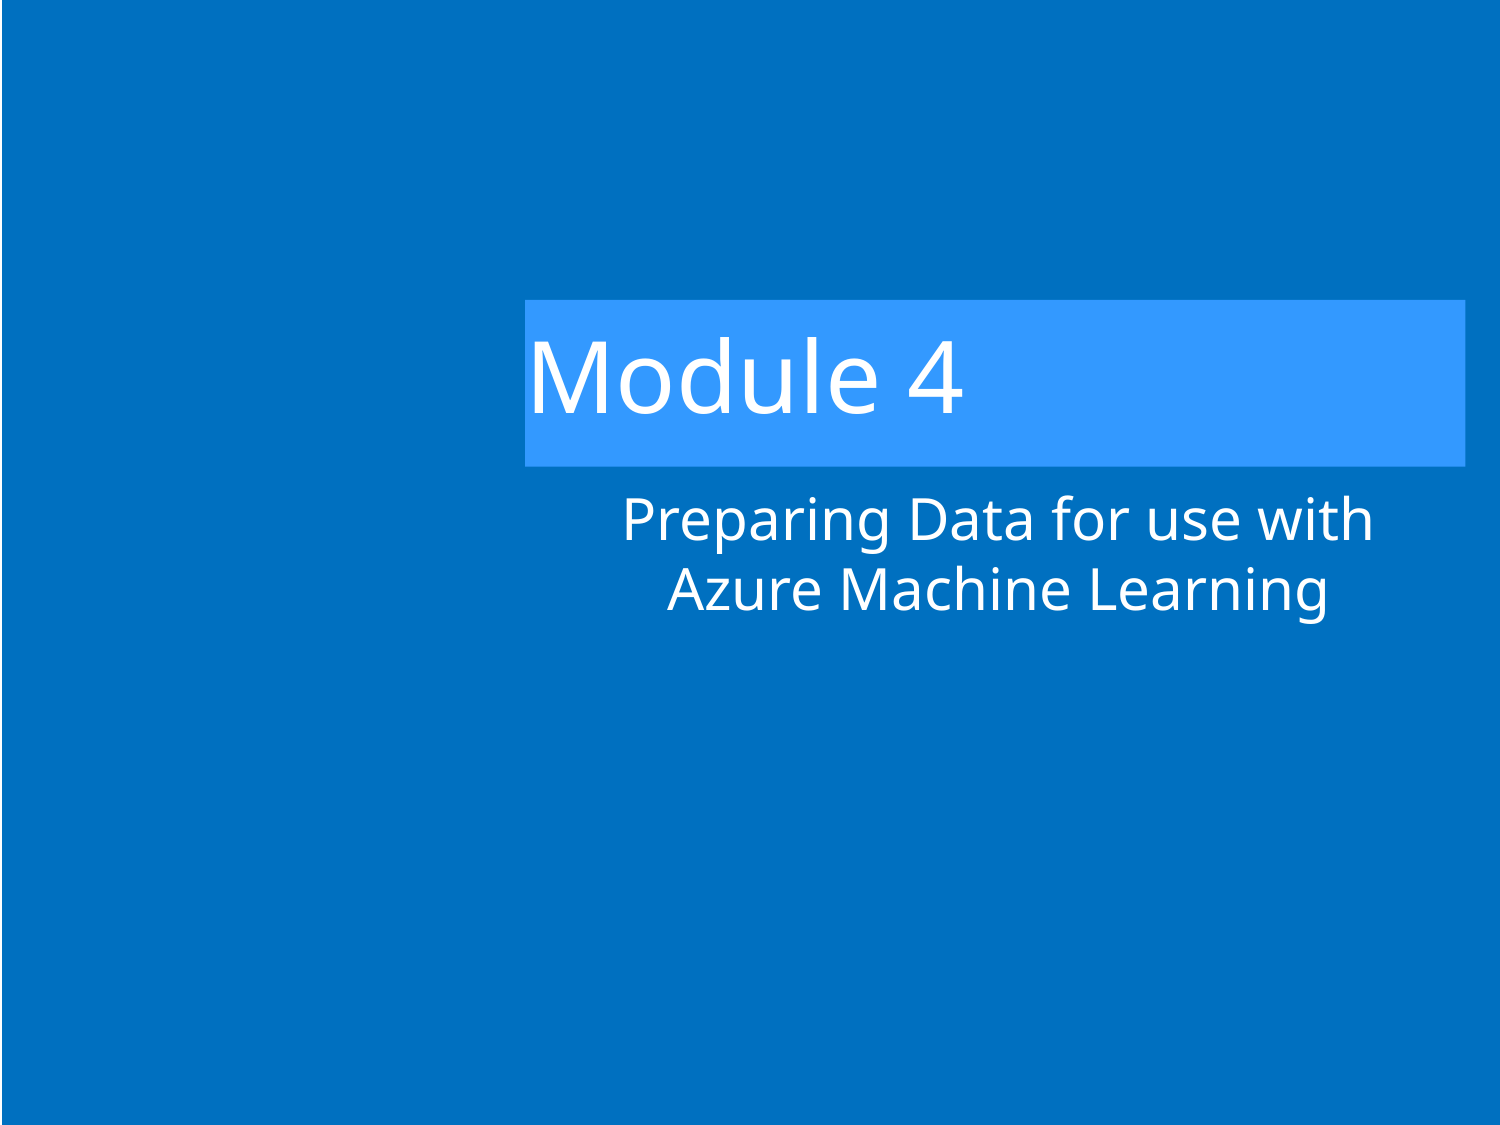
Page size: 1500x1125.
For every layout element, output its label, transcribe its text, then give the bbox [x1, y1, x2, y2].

subtitle Preparing Data for use with Azure Machine Learning [524, 474, 1473, 657]
title Module 4 [524, 299, 1466, 467]
